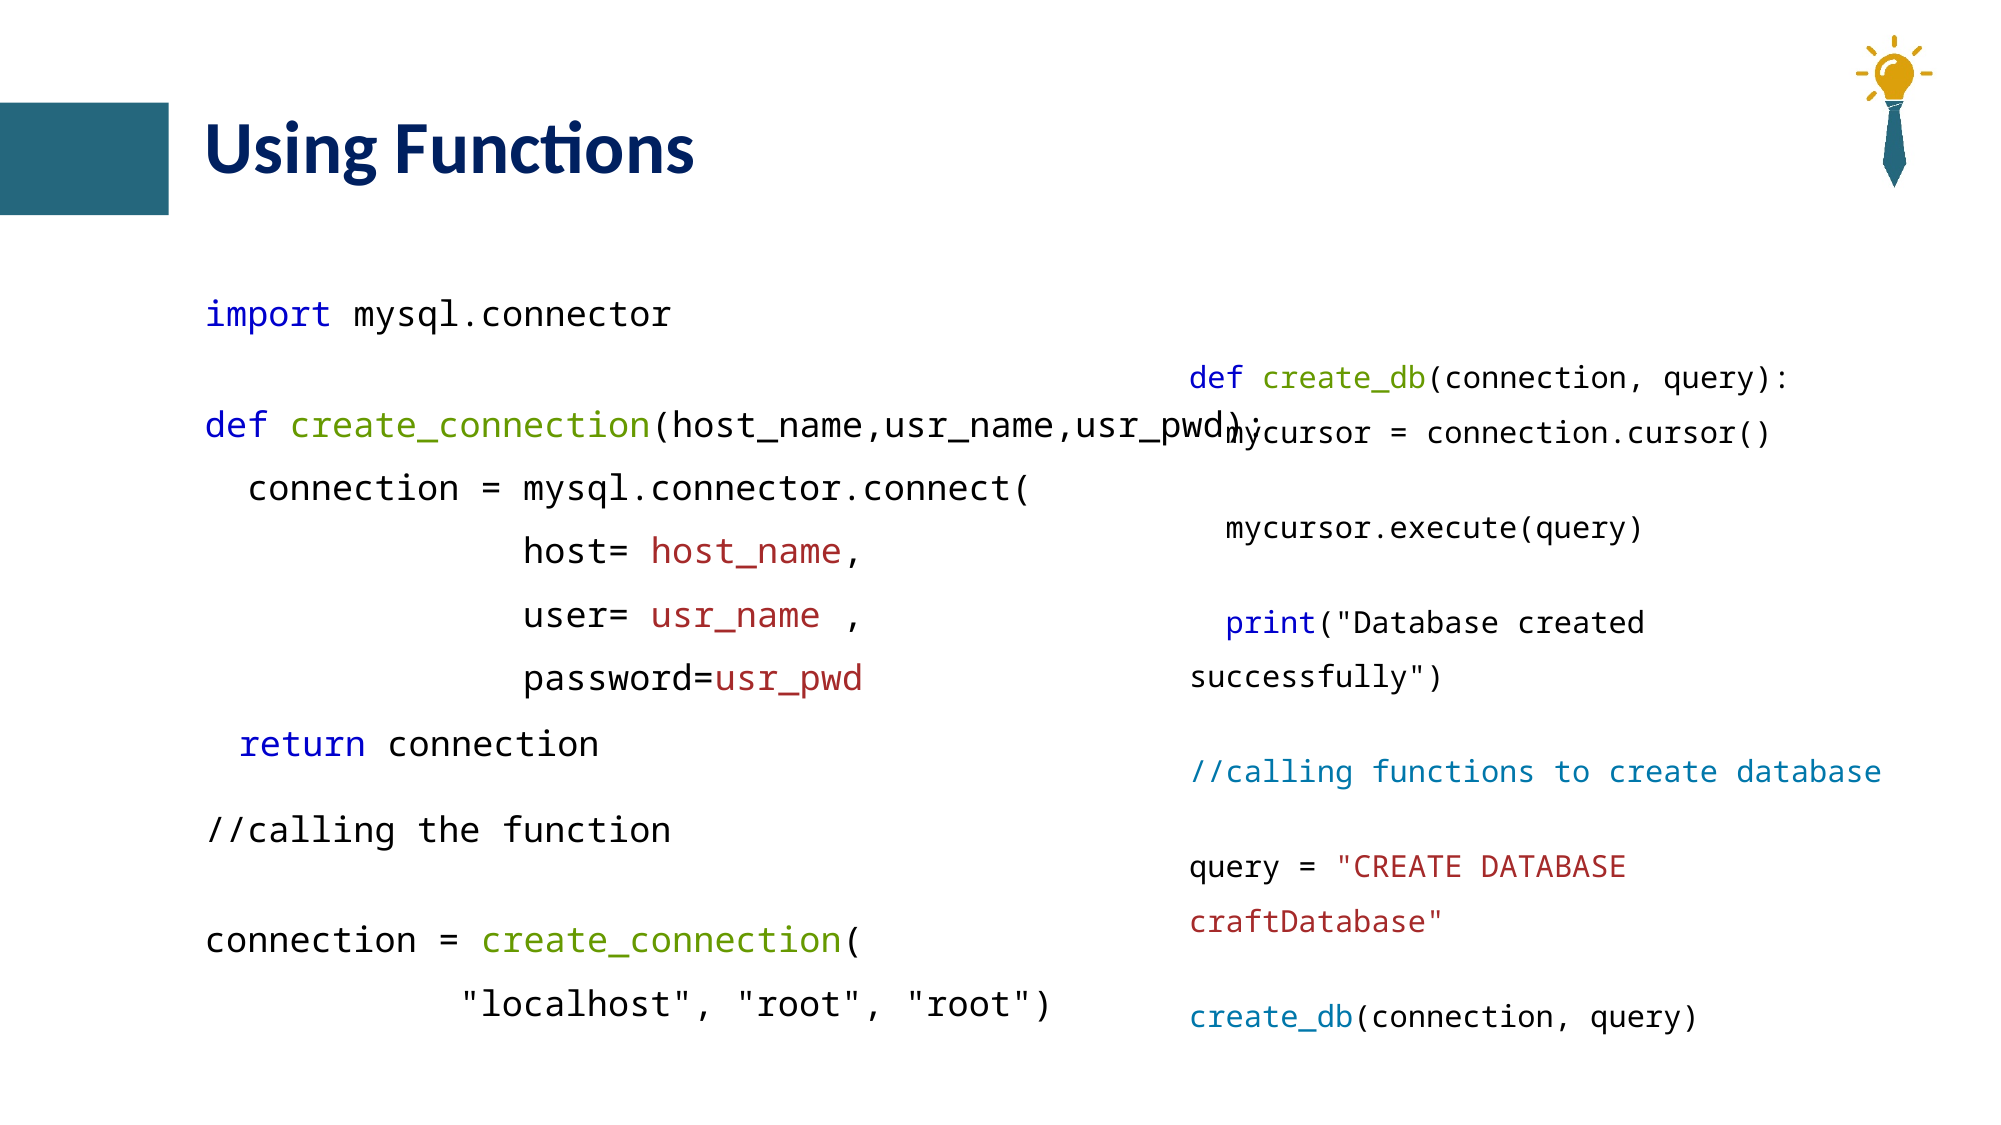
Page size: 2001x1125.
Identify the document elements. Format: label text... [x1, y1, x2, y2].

text_box def create_db(connection, query): mycursor = connection.cursor() mycursor.execute(query) print("Database created successfully") //calling functions to create database query = "CREATE DATABASE craftDatabase" create_db(connection, query) [1174, 332, 1901, 1105]
list import mysql.connector def create_connection(host_name,usr_name,usr_pwd): connection = mysql.connector.connect( host= host_name, user= usr_name , password=usr_pwd return connection //calling the function connection = create_connection( "localhost", "root", "root") [189, 263, 1876, 1035]
picture [1816, 13, 1972, 209]
title Using Functions [189, 101, 1731, 219]
